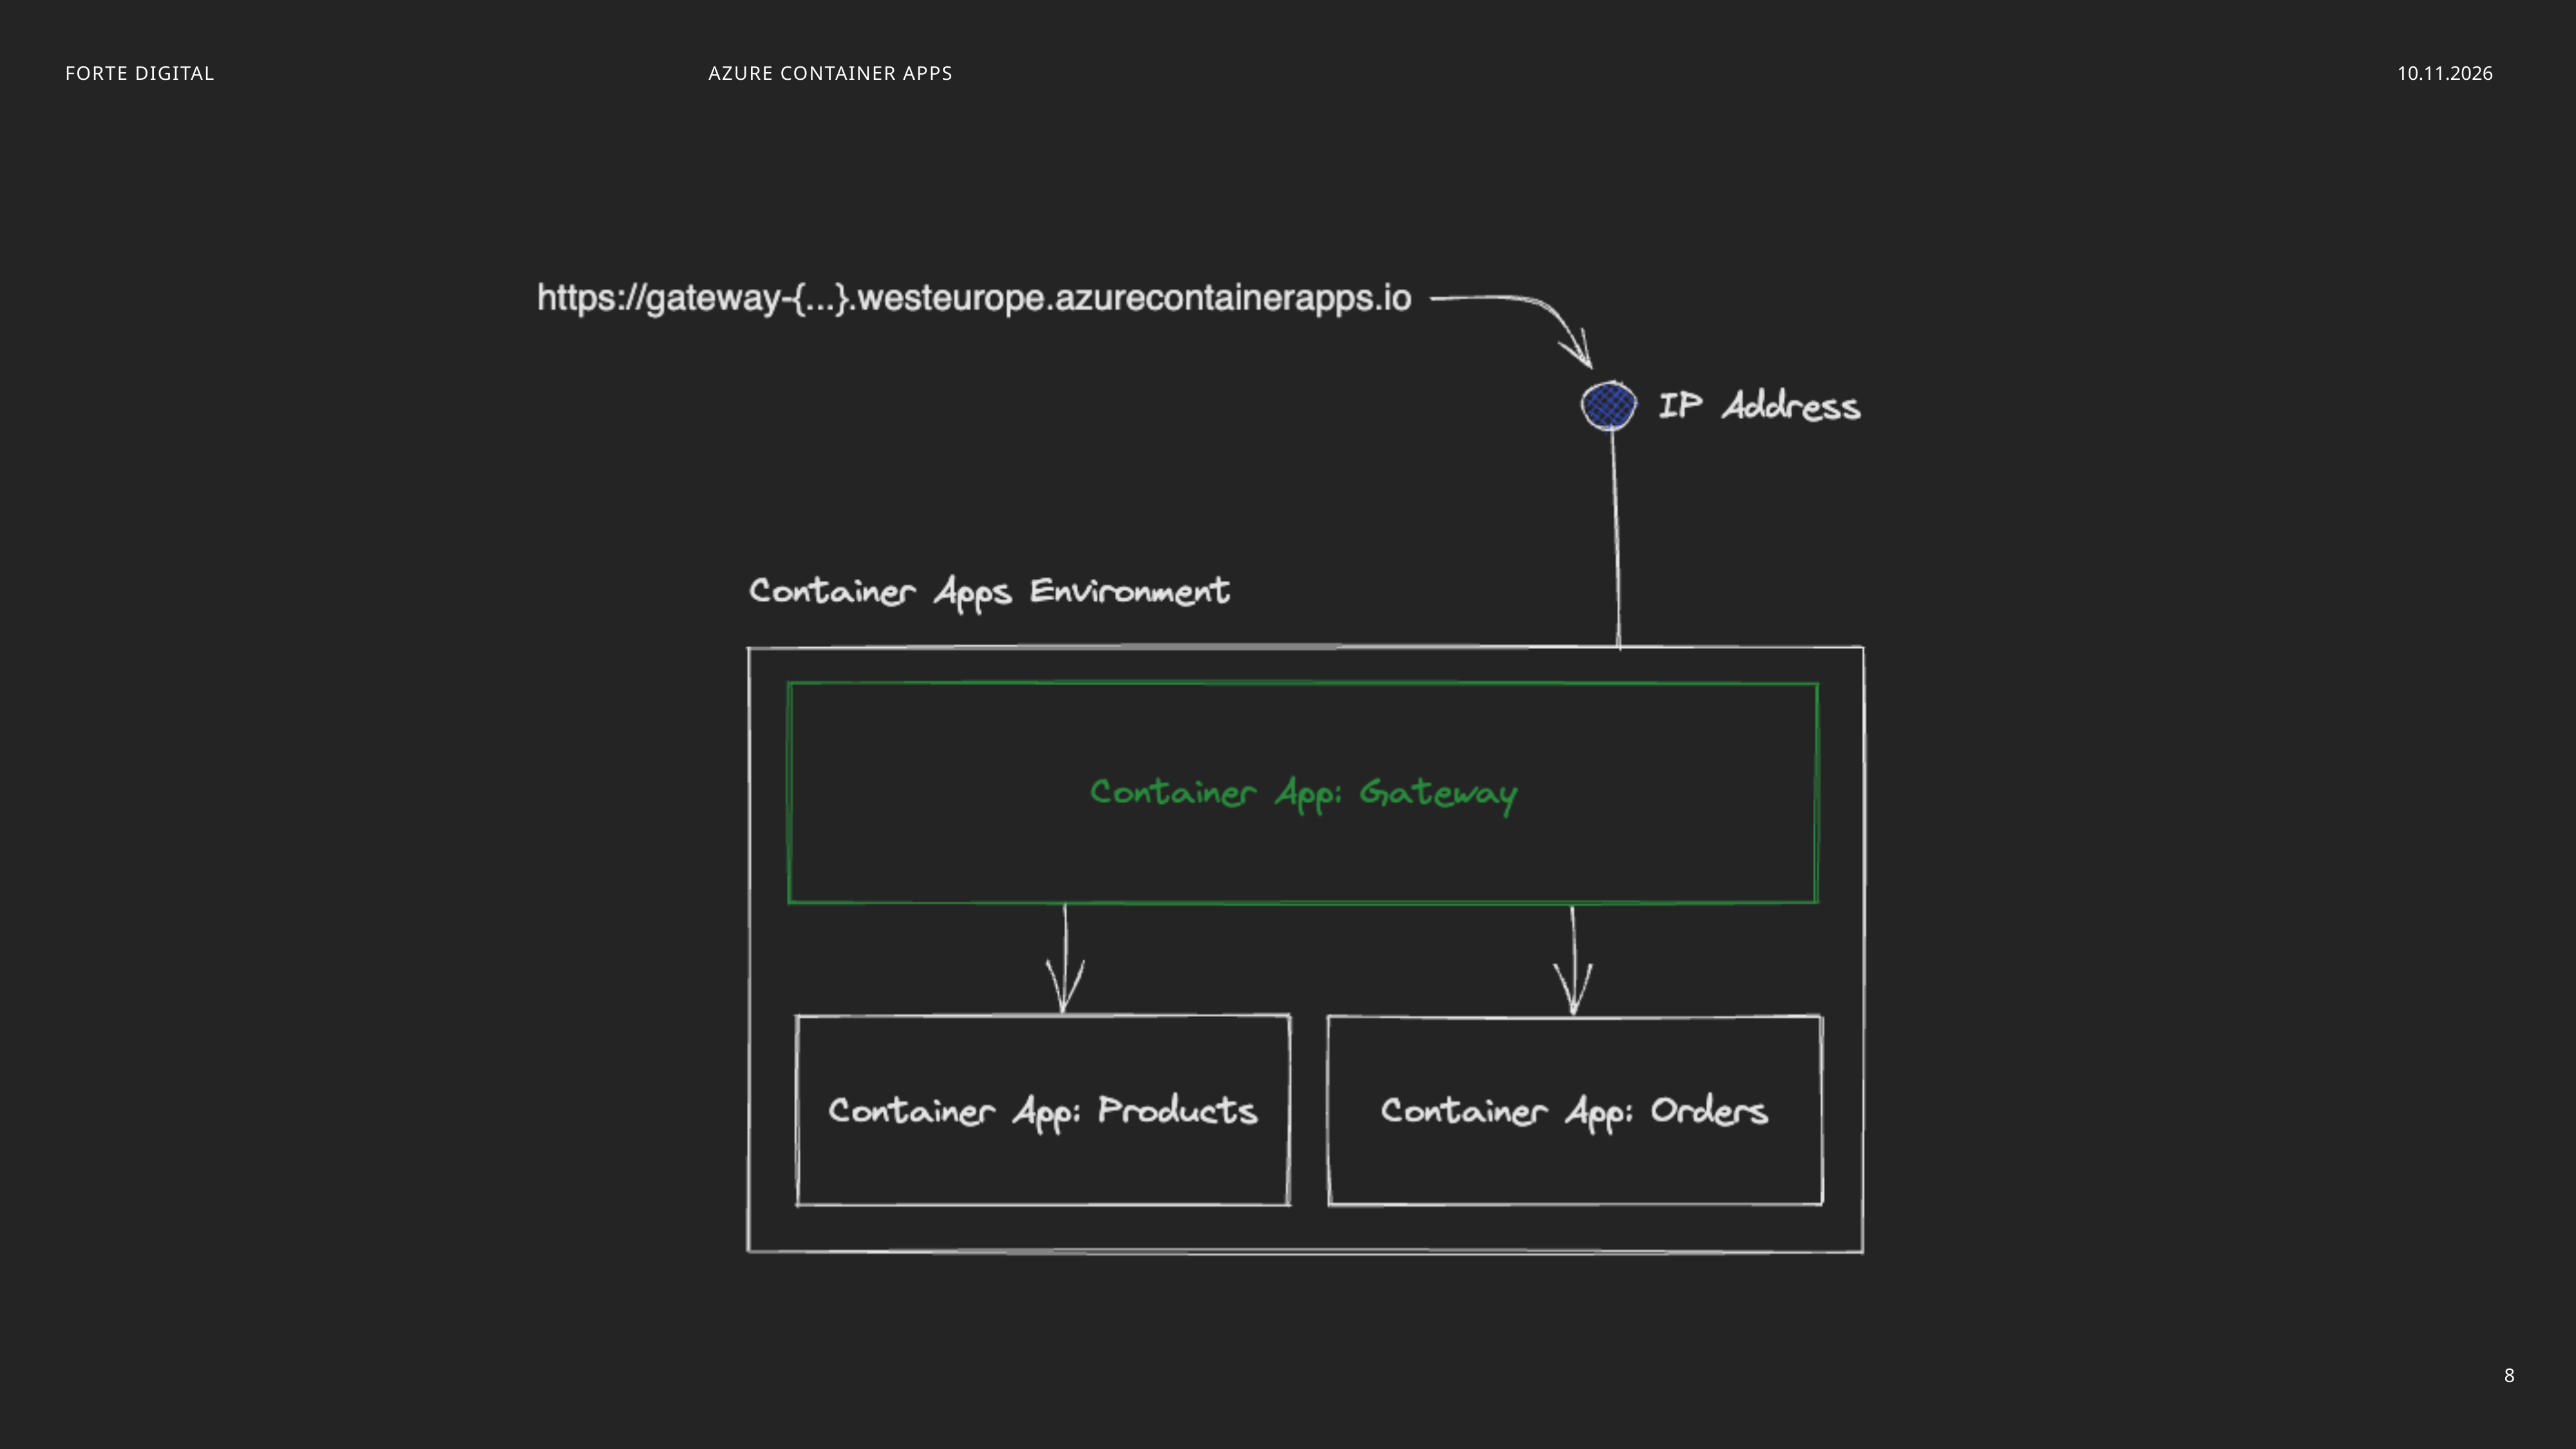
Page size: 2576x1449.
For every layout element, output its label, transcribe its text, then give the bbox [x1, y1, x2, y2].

slide_number 8 [1914, 1311, 2515, 1389]
picture [520, 260, 1881, 1269]
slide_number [2397, 61, 2511, 83]
footer Azure container apps [708, 61, 1812, 108]
